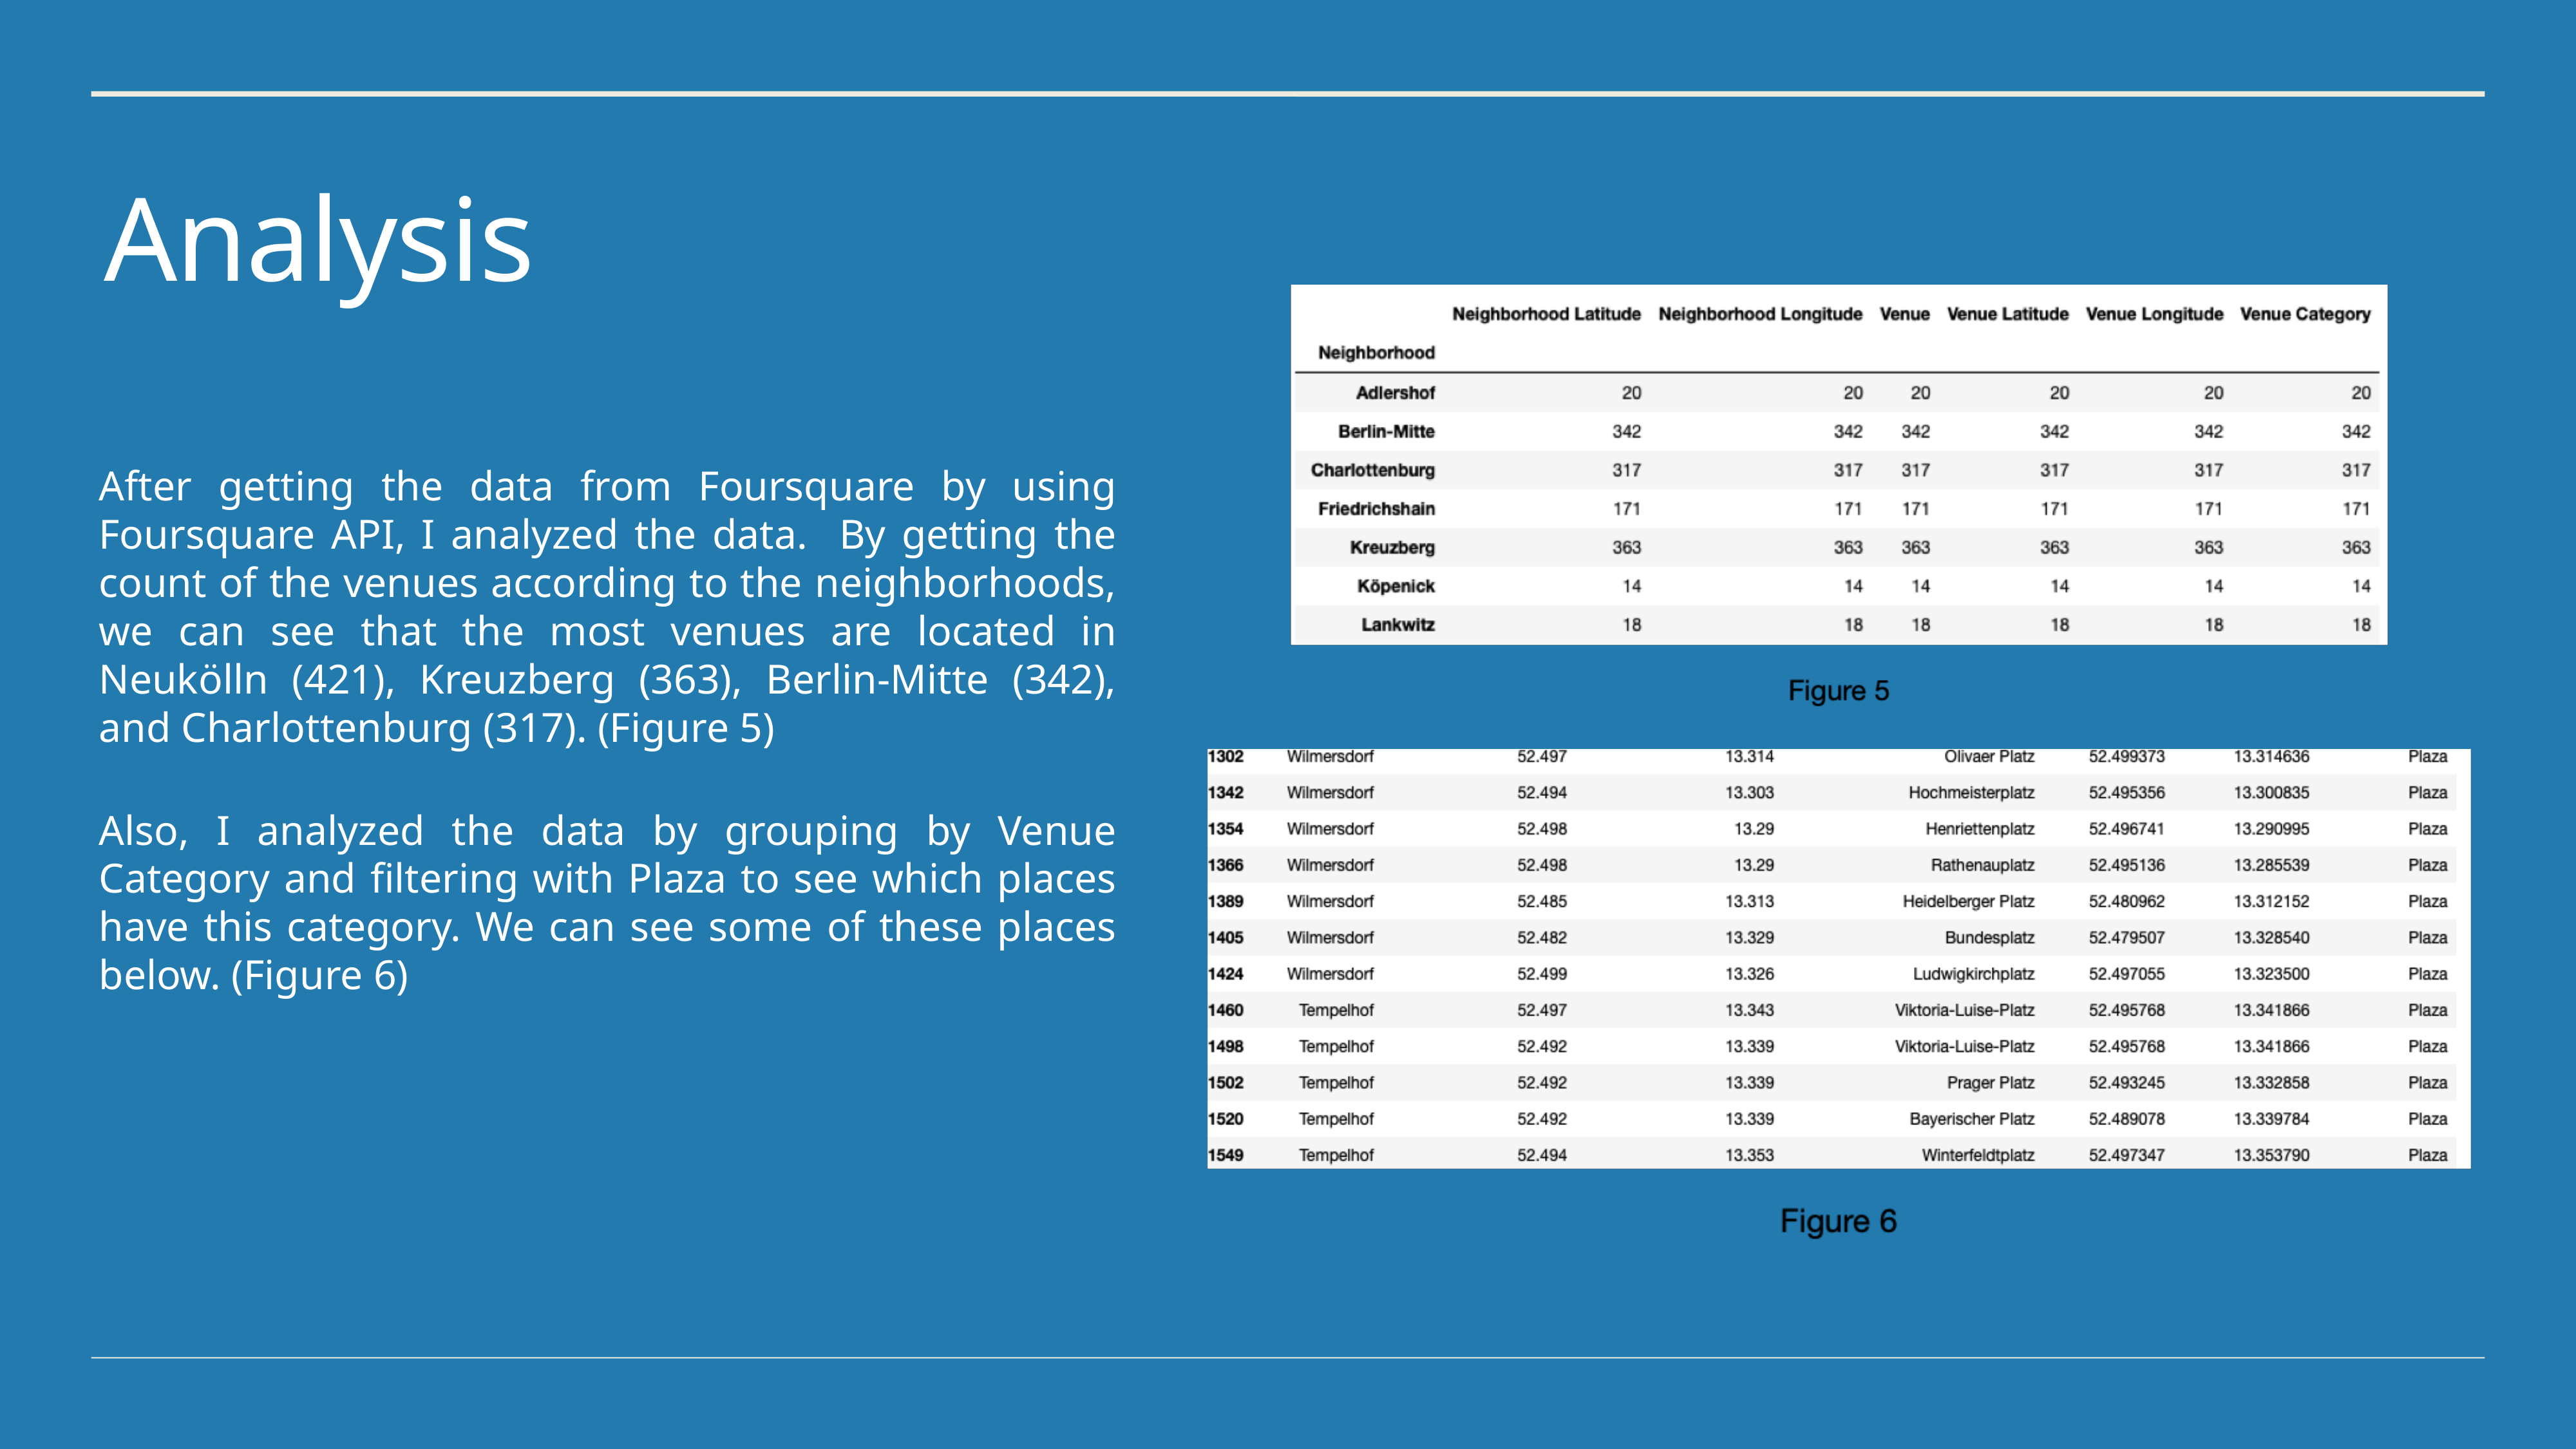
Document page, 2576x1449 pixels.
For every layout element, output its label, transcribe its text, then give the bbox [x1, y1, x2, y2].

list After getting the data from Foursquare by using Foursquare API, I analyzed the data. By getting the count of the venues according to the neighborhoods, we can see that the most venues are located in Neukölln (421), Kreuzberg (363), Berlin-Mitte (342), and Charlottenburg (317). (Figure 5) Also, I analyzed the data by grouping by Venue Category and filtering with Plaza to see which places have this category. We can see some of these places below. (Figure 6) [93, 455, 1124, 1204]
title Analysis [98, 138, 2310, 357]
picture [1289, 284, 2391, 719]
picture [1204, 748, 2475, 1251]
